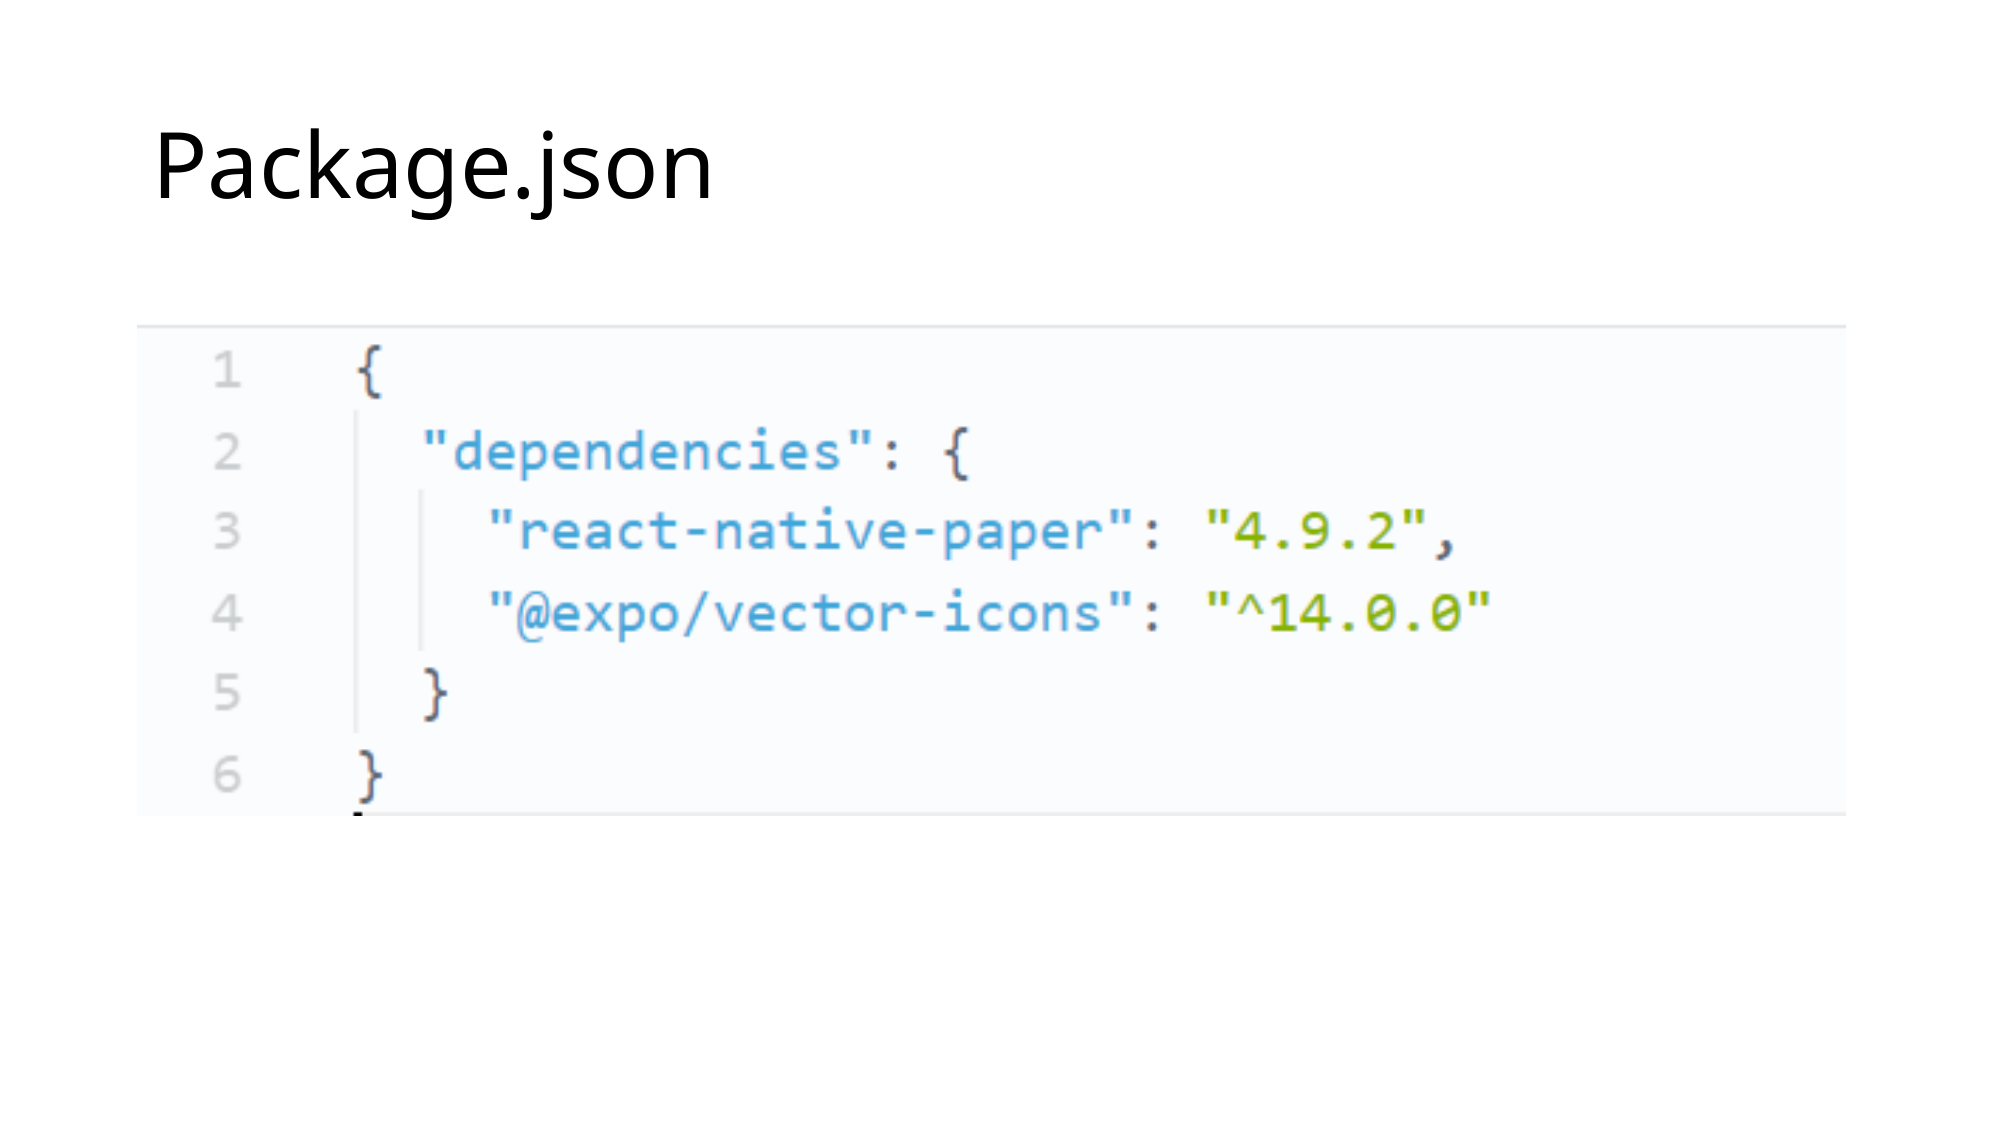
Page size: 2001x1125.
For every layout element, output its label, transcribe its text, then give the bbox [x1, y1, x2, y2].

picture [137, 309, 1846, 816]
title Package.json [137, 59, 1863, 278]
